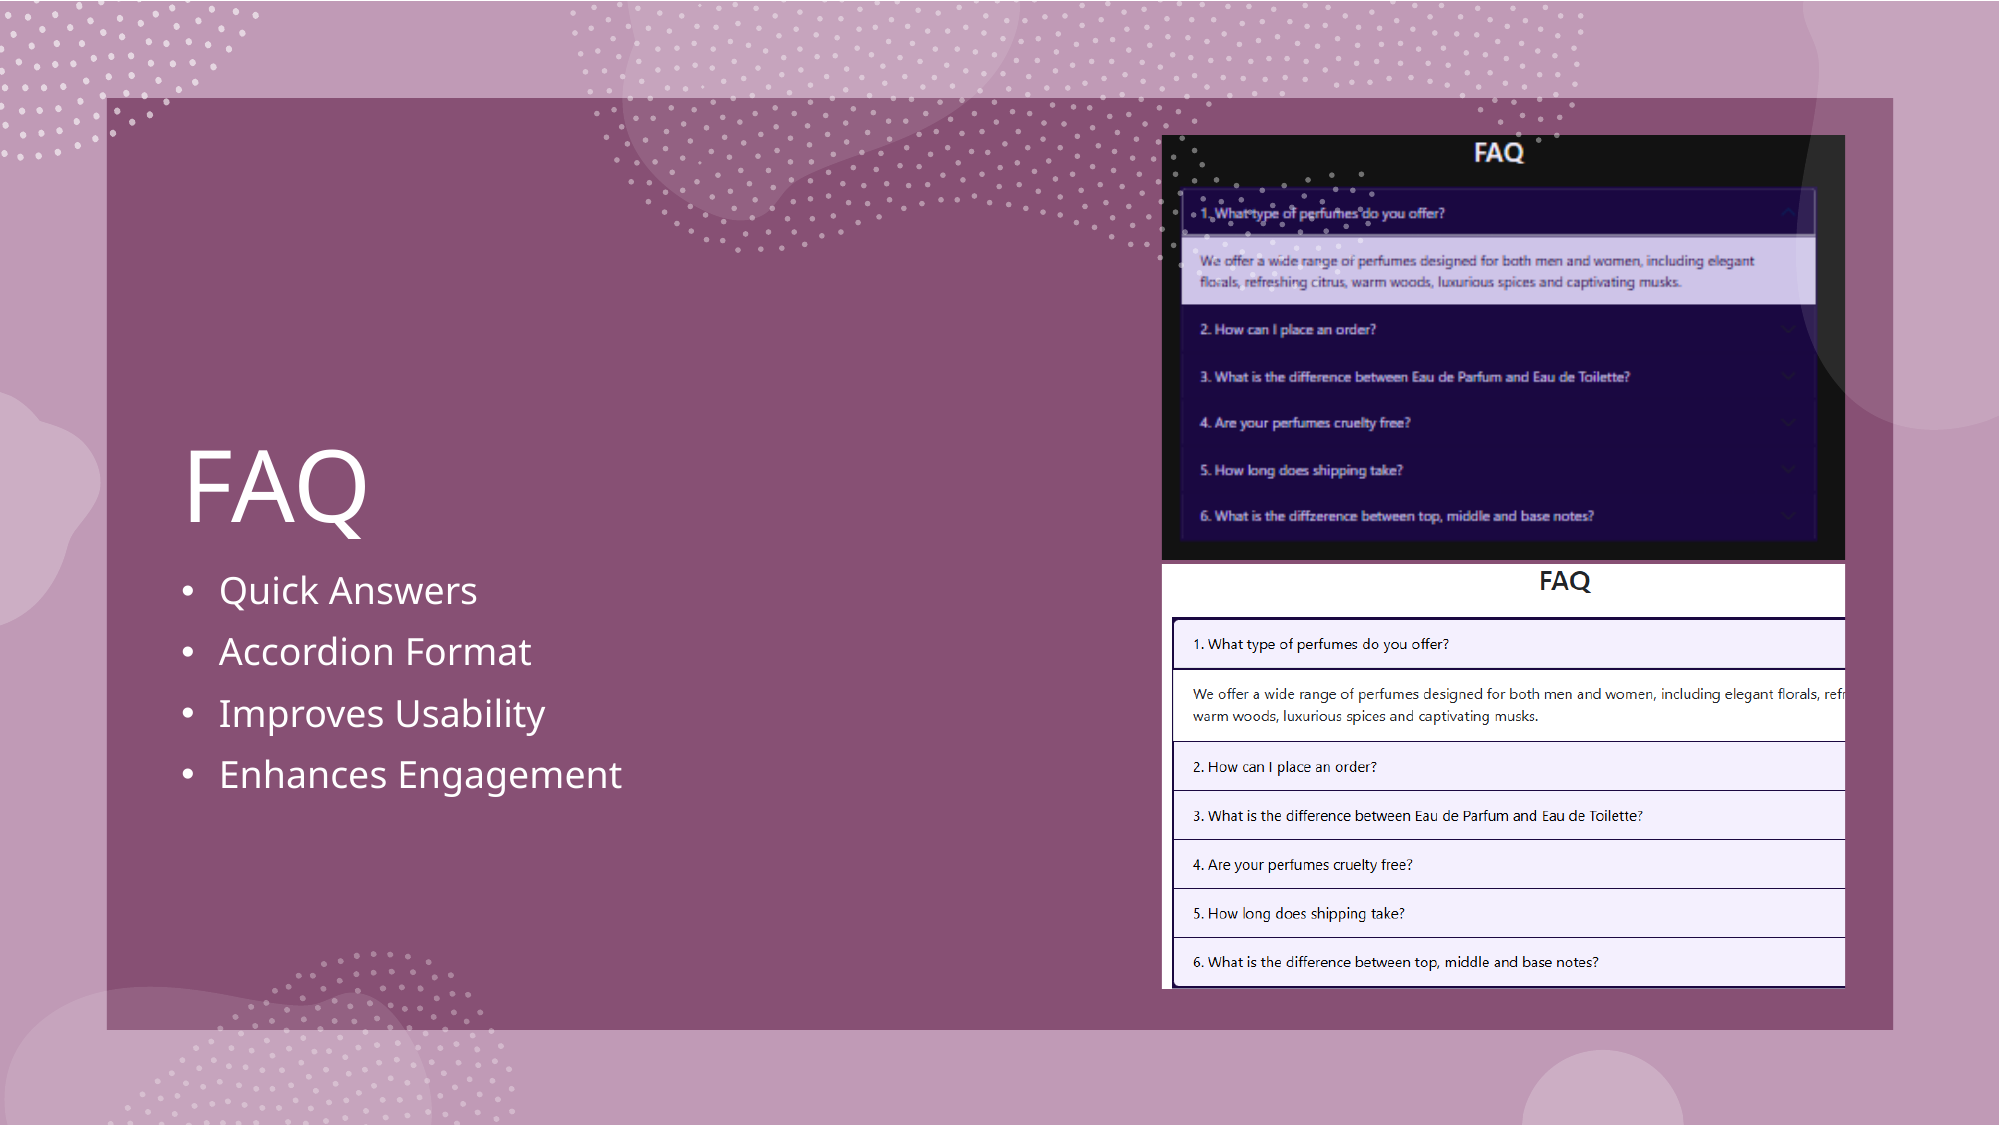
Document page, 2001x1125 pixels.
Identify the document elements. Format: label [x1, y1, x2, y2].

text_box [0, 0, 2000, 1125]
